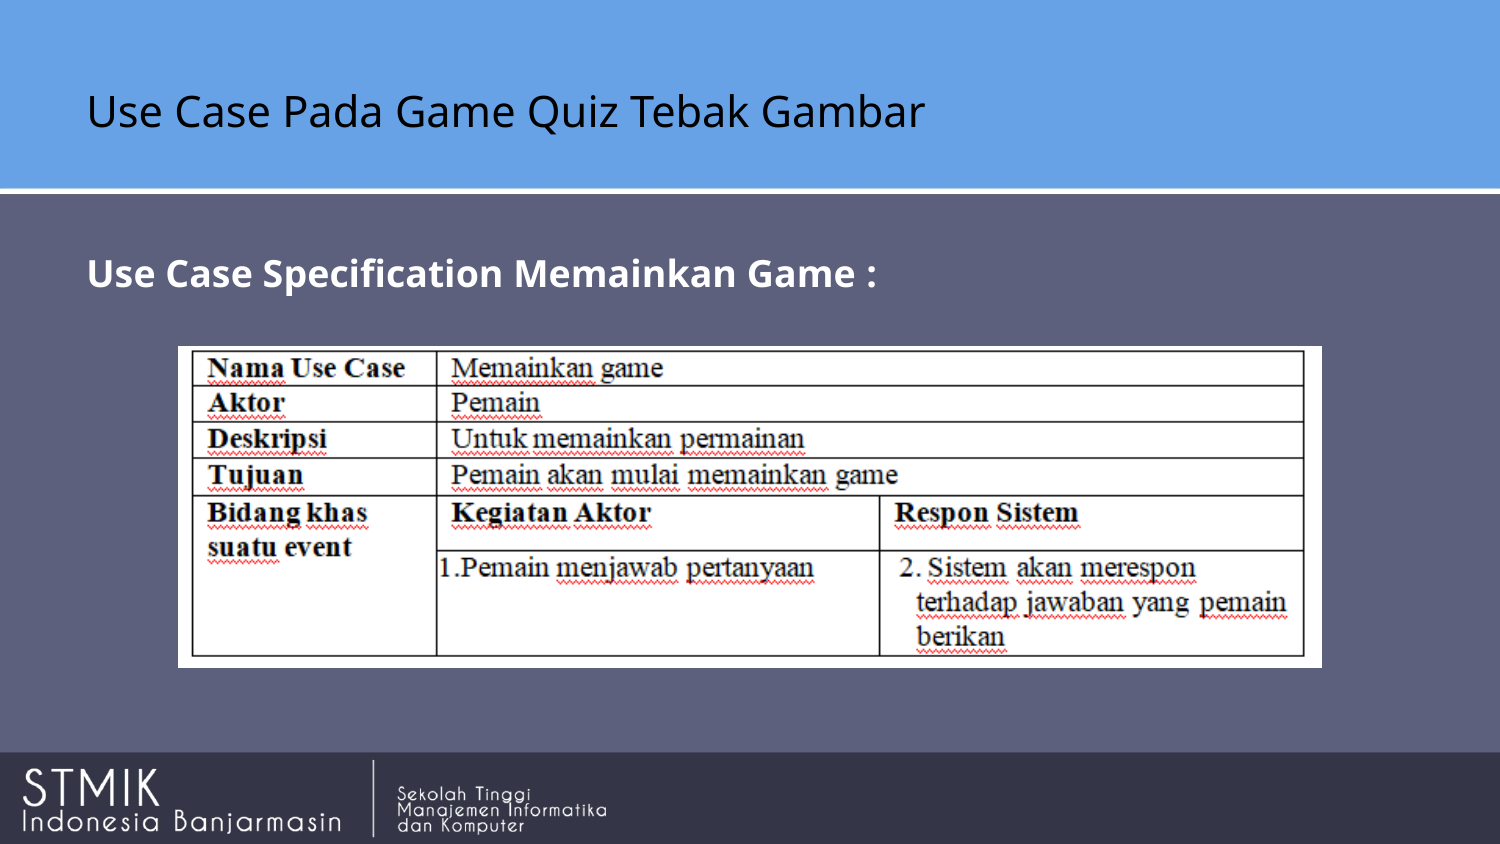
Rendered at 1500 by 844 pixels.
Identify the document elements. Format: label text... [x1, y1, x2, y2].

text_box Use Case Specification Memainkan Game : [74, 234, 988, 310]
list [178, 346, 1322, 668]
title Use Case Pada Game Quiz Tebak Gambar [75, 71, 988, 148]
picture [0, 0, 1500, 844]
